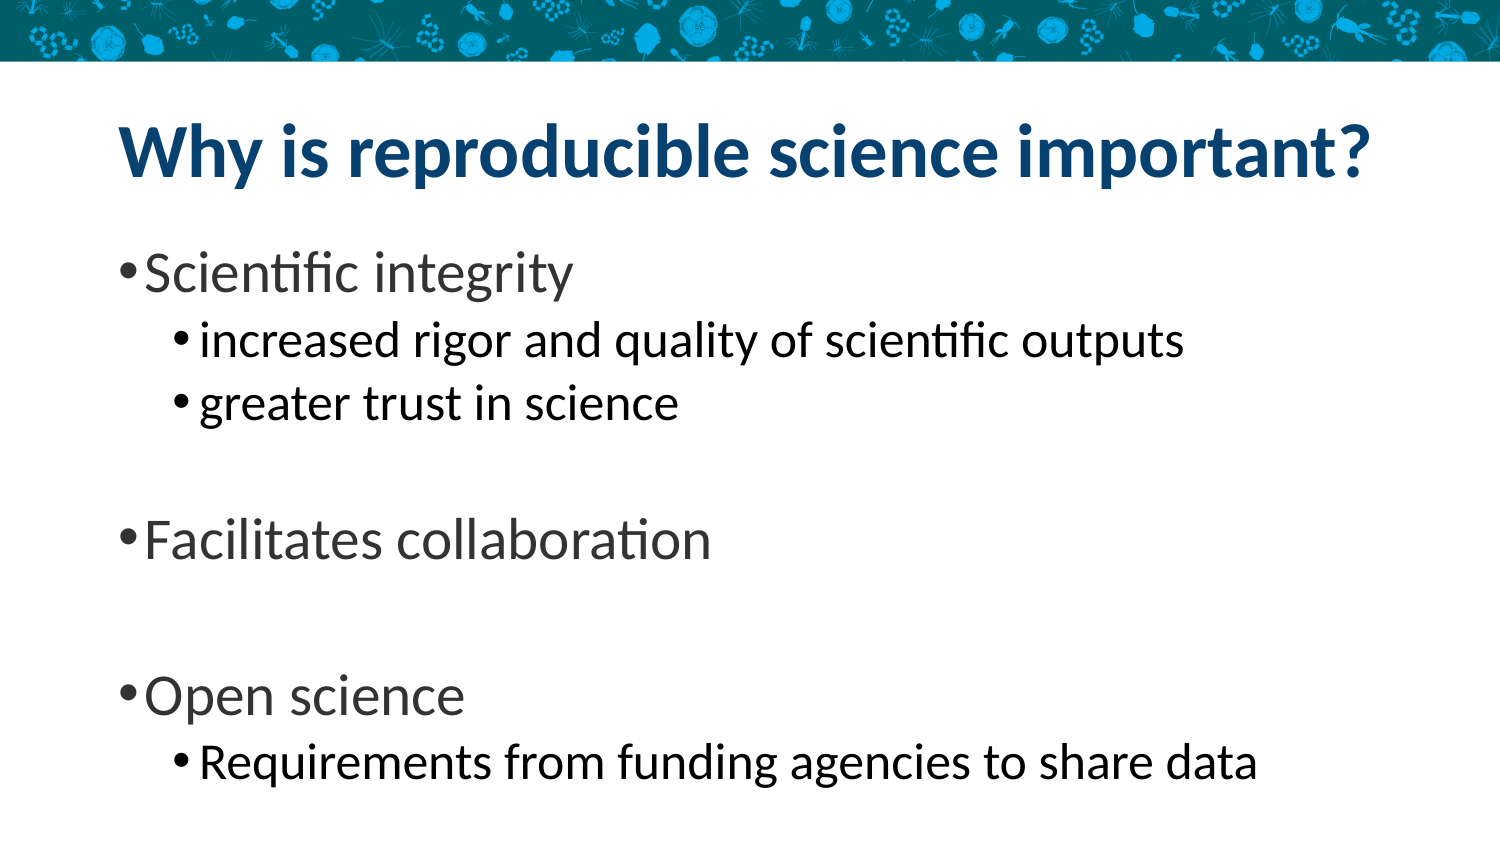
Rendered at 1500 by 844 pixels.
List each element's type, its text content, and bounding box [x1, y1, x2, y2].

picture [1218, 5, 1226, 12]
list Scientific integrity increased rigor and quality of scientific outputs greater trust in science Facilitates collaboration Open science Requirements from funding agencies to share data [103, 234, 1397, 801]
picture [0, 0, 1500, 844]
picture [1403, 15, 1414, 27]
picture [734, 0, 740, 7]
title Why is reproducible science important? [103, 92, 1397, 214]
picture [1403, 33, 1411, 39]
